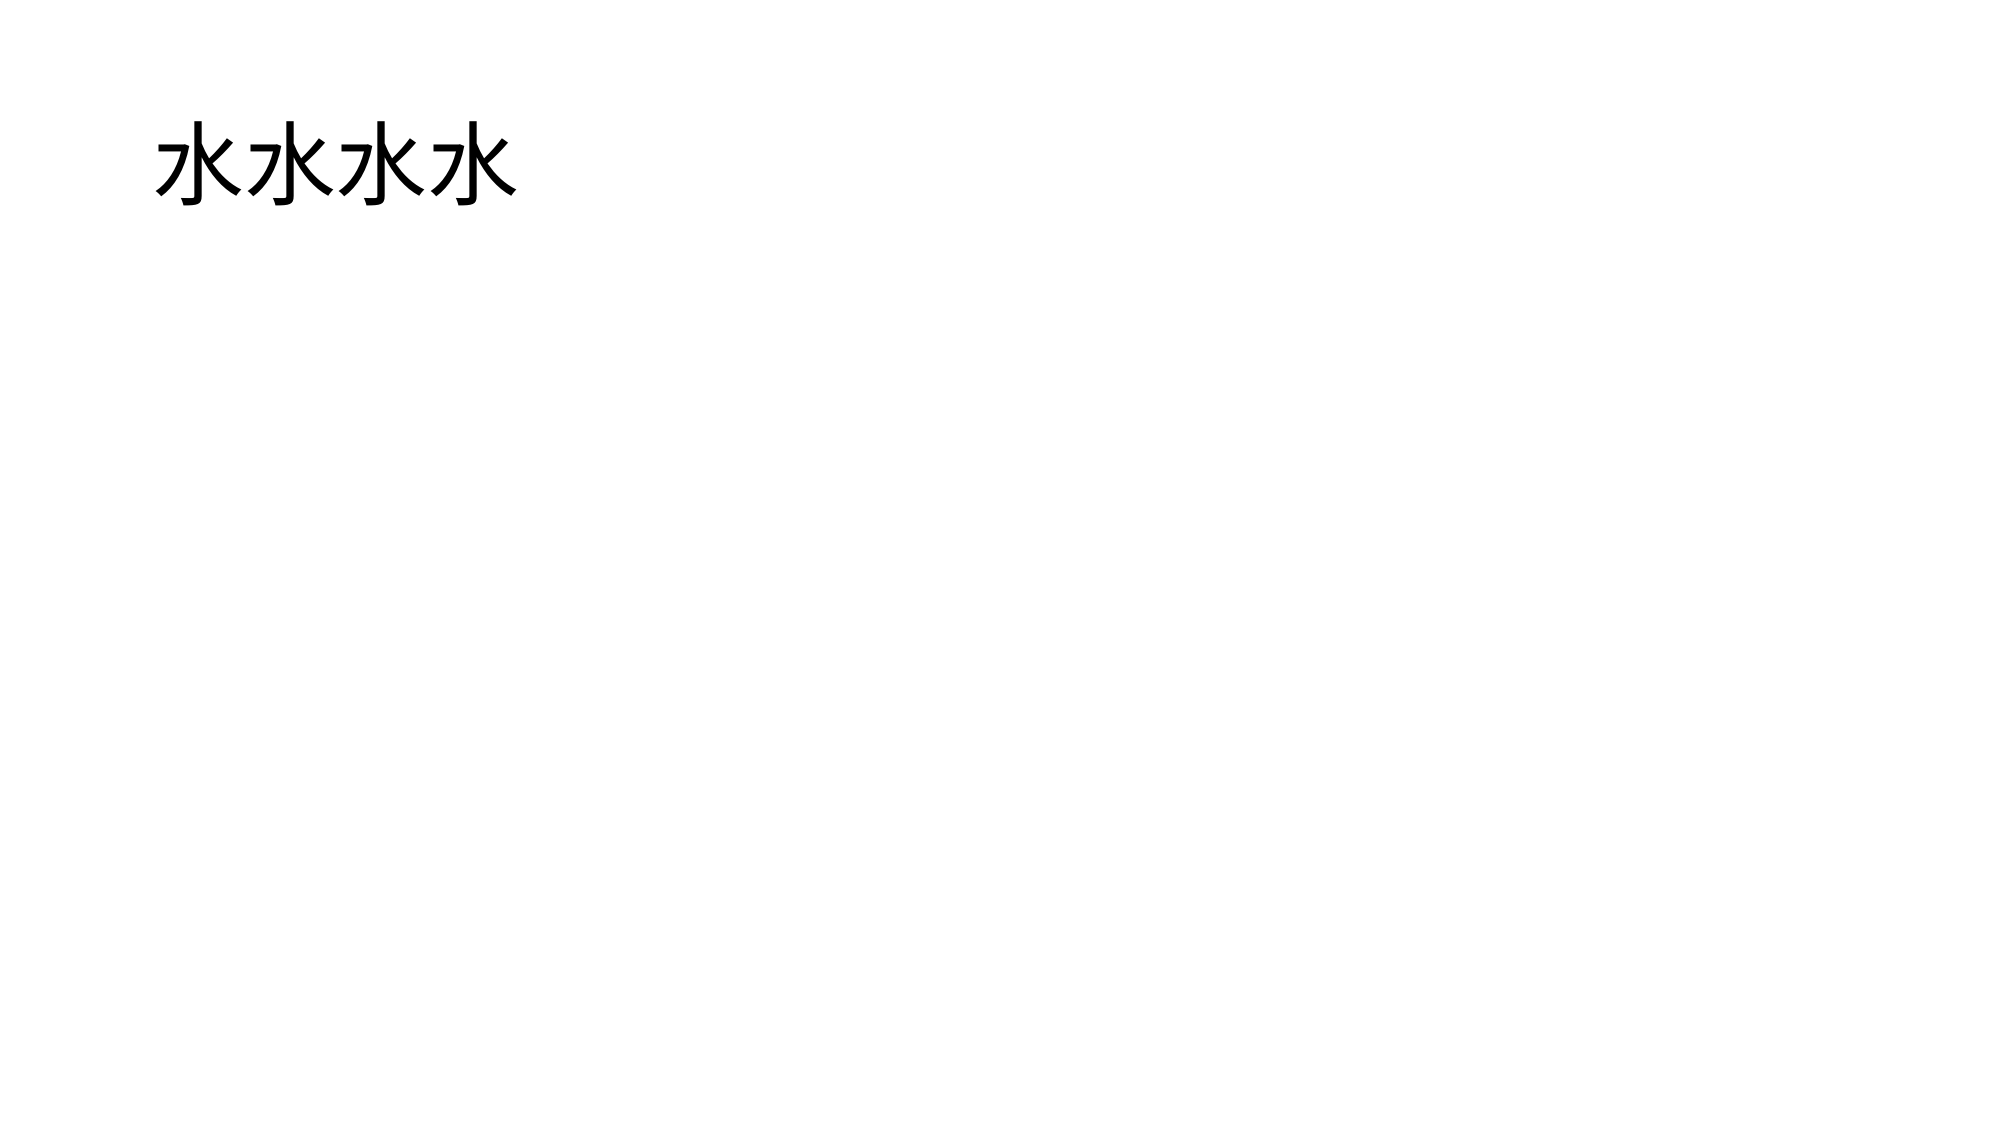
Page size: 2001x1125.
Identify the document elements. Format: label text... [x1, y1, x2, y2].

title 水水水水 [137, 59, 1863, 278]
